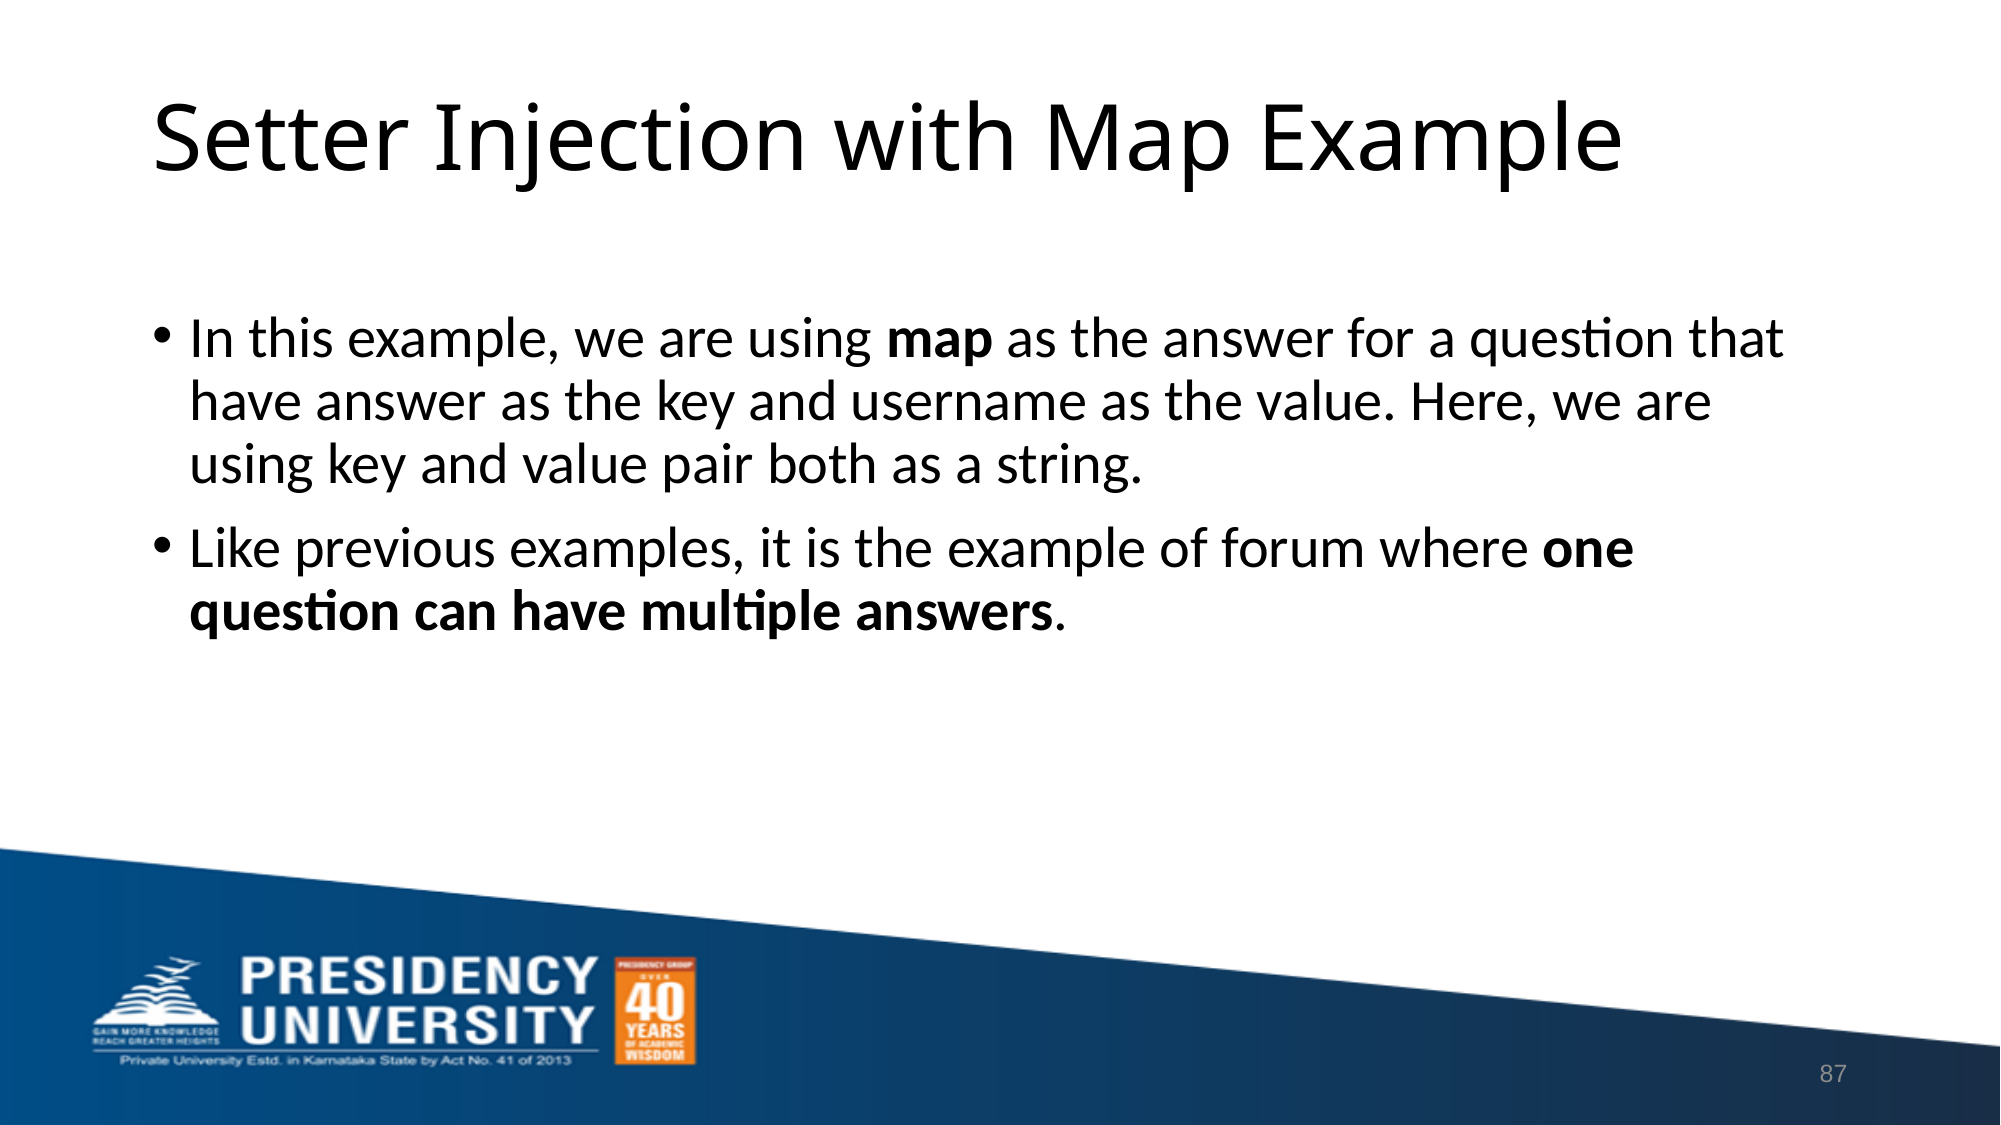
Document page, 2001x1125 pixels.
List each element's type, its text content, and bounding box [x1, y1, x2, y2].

picture [0, 845, 2000, 1125]
title Setter Injection with Map Example [137, 59, 1863, 223]
list In this example, we are using map as the answer for a question that have answer as the key and username as the value. Here, we are using key and value pair both as a string. Like previous examples, it is the example of forum where one question can have multiple answers. [137, 299, 1863, 1014]
slide_number 87 [1412, 1042, 1863, 1103]
